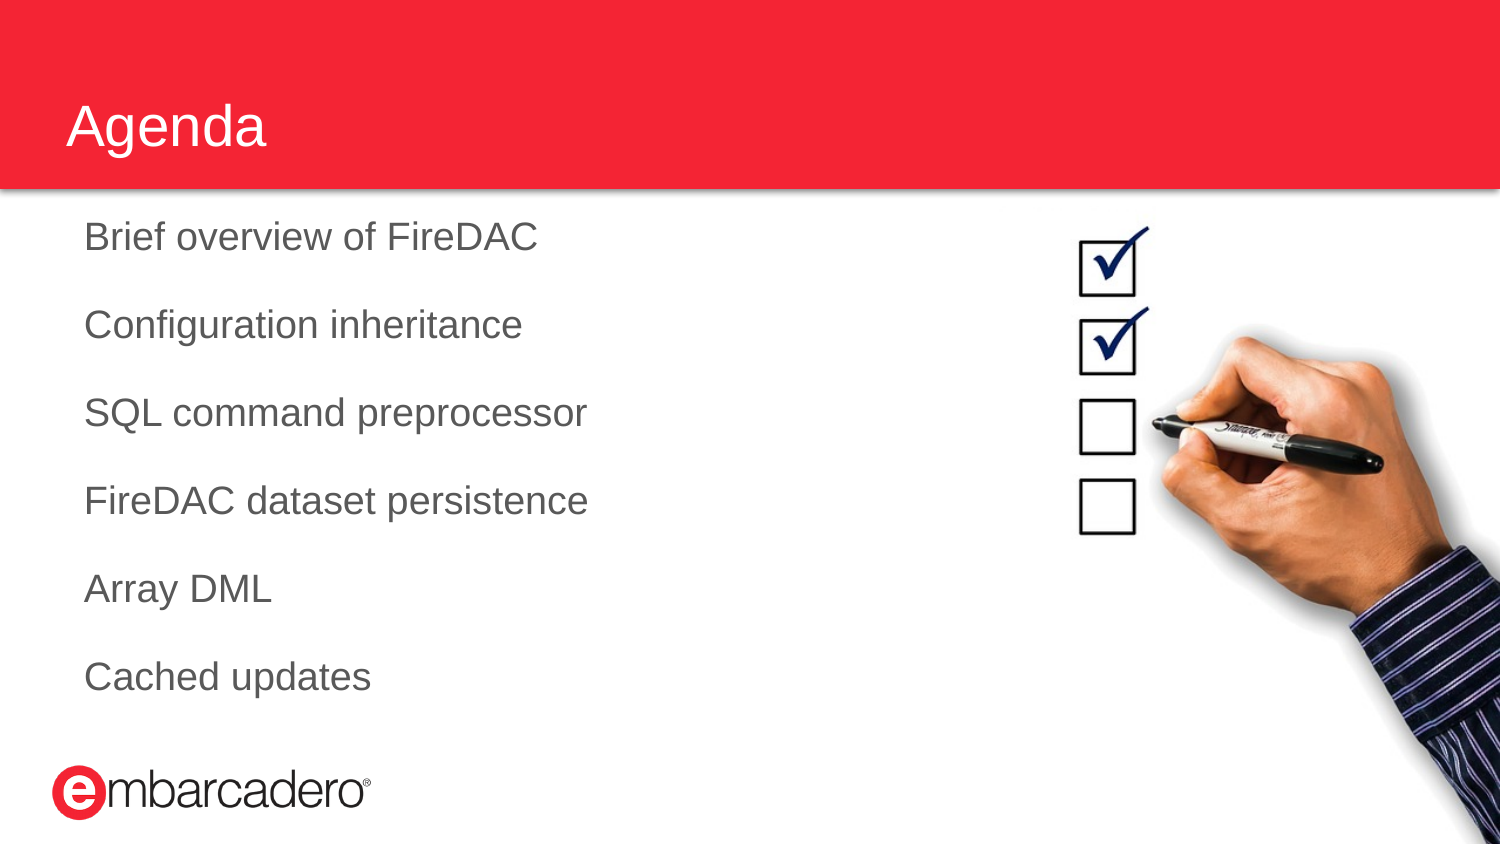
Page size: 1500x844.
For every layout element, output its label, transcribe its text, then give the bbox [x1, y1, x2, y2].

picture [51, 764, 372, 821]
title Agenda [51, 72, 1449, 167]
picture [975, 206, 1500, 844]
list Brief overview of FireDAC Configuration inheritance SQL command preprocessor FireDAC dataset persistence Array DML Cached updates [51, 189, 891, 750]
